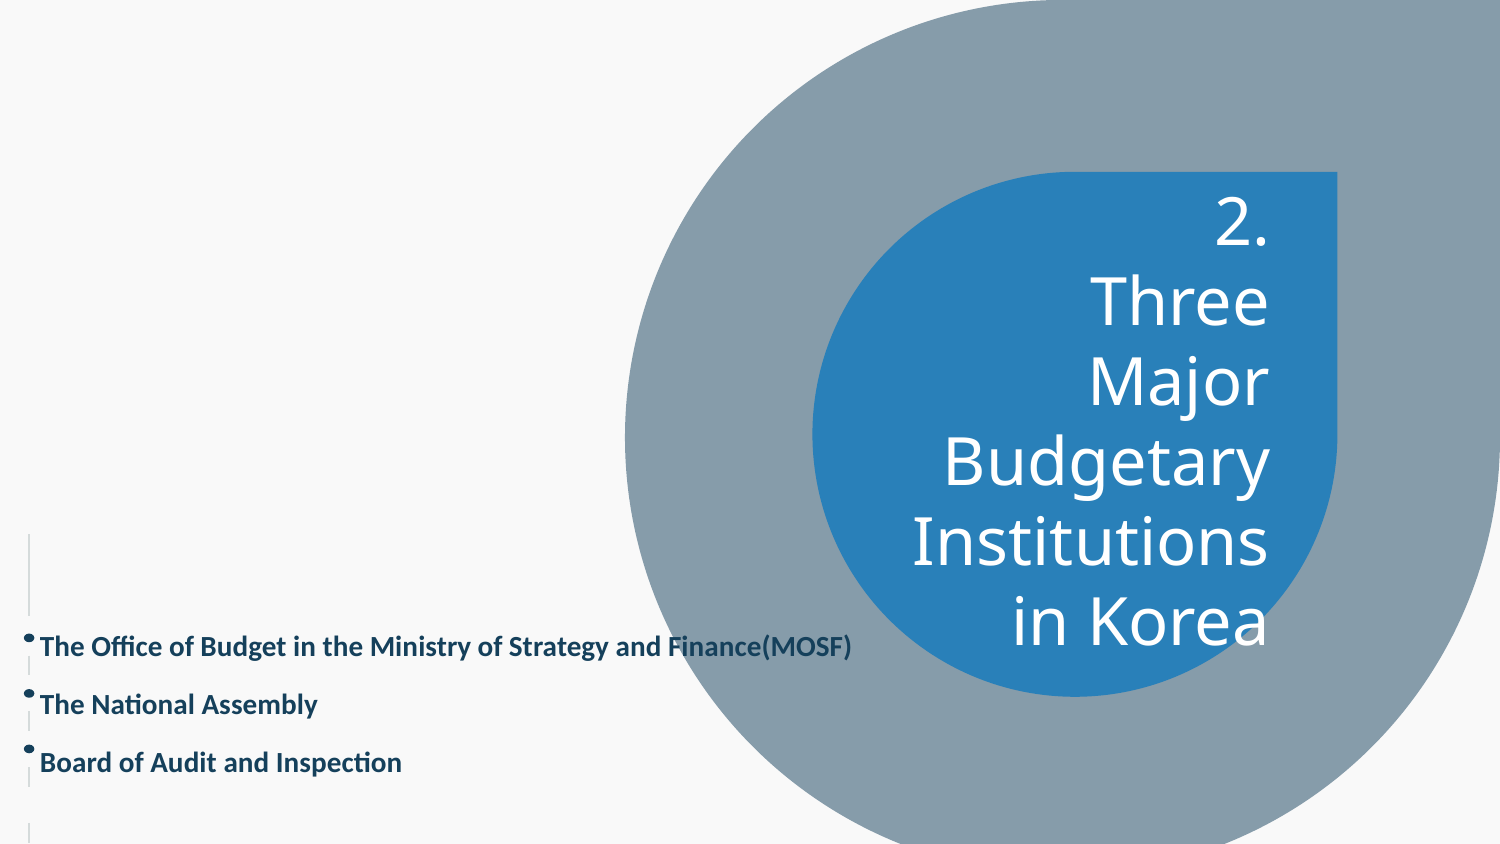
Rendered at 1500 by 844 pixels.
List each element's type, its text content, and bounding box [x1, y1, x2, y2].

text_box 2. Three Major Budgetary Institutions in Korea [887, 171, 1286, 667]
text_box [622, 0, 1500, 844]
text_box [24, 534, 973, 844]
text_box [1048, 169, 1340, 594]
text_box [810, 248, 887, 532]
text_box [977, 667, 1201, 699]
